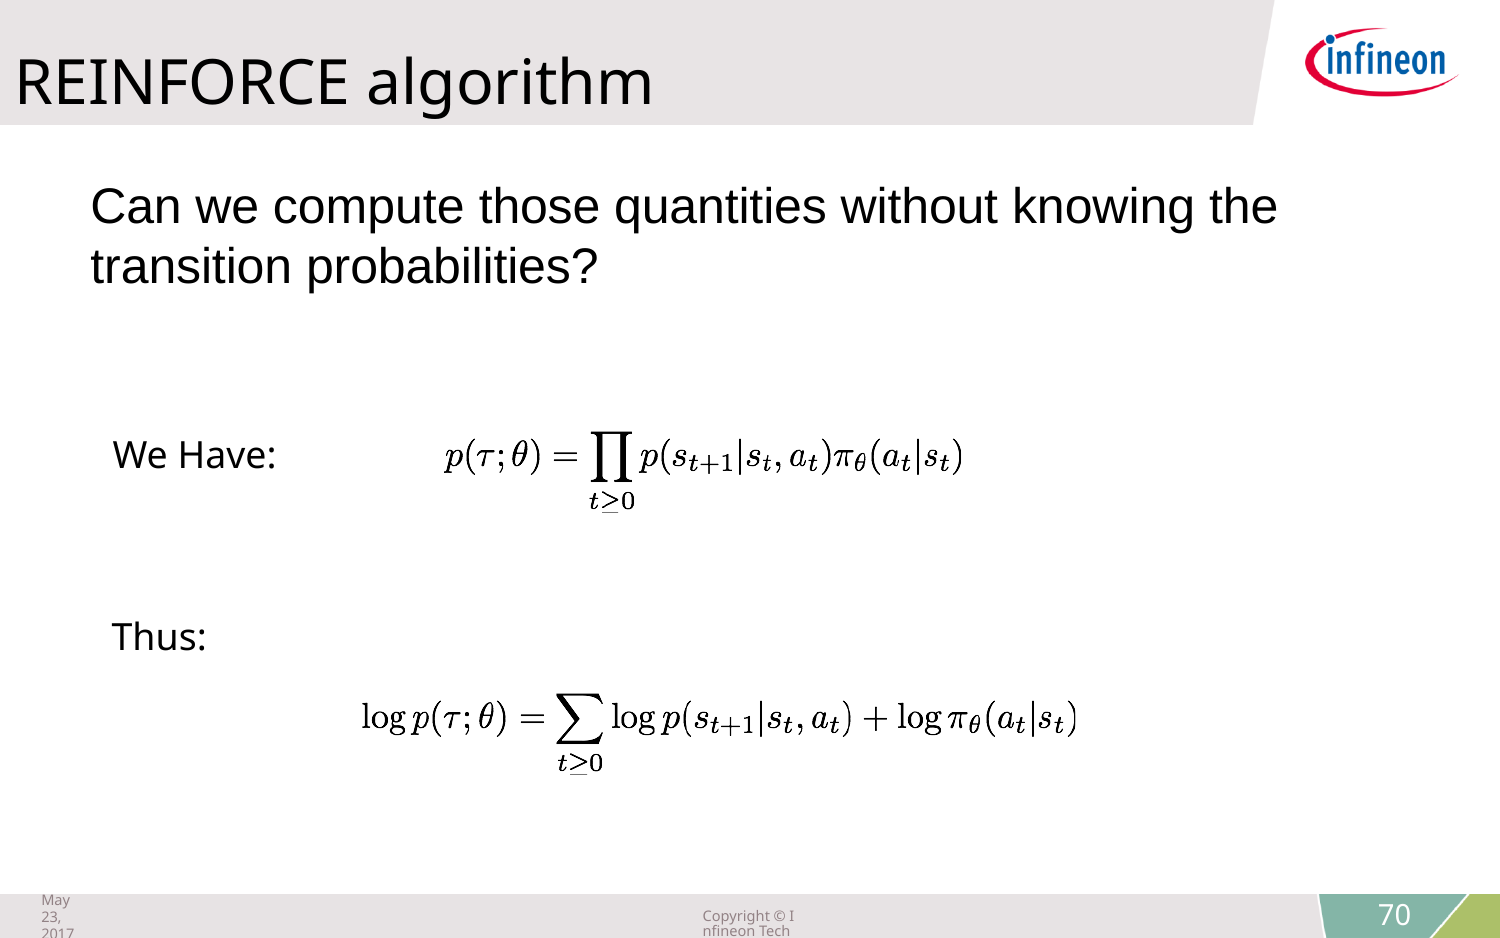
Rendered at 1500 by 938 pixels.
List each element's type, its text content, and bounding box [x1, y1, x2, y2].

picture [0, 894, 1500, 938]
text_box [444, 431, 962, 513]
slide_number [41, 895, 89, 938]
picture [0, 0, 1500, 125]
footer Copyright © Infineon Technologies AG 2018. All rights reserved. [702, 895, 798, 938]
text_box Thus: [111, 613, 325, 659]
text_box Can we compute those quantities without knowing the transition probabilities? [88, 171, 1449, 294]
title REINFORCE algorithm [12, 0, 781, 117]
slide_number 70 [1364, 895, 1412, 938]
text_box We Have: [112, 431, 325, 477]
text_box [362, 693, 1076, 775]
